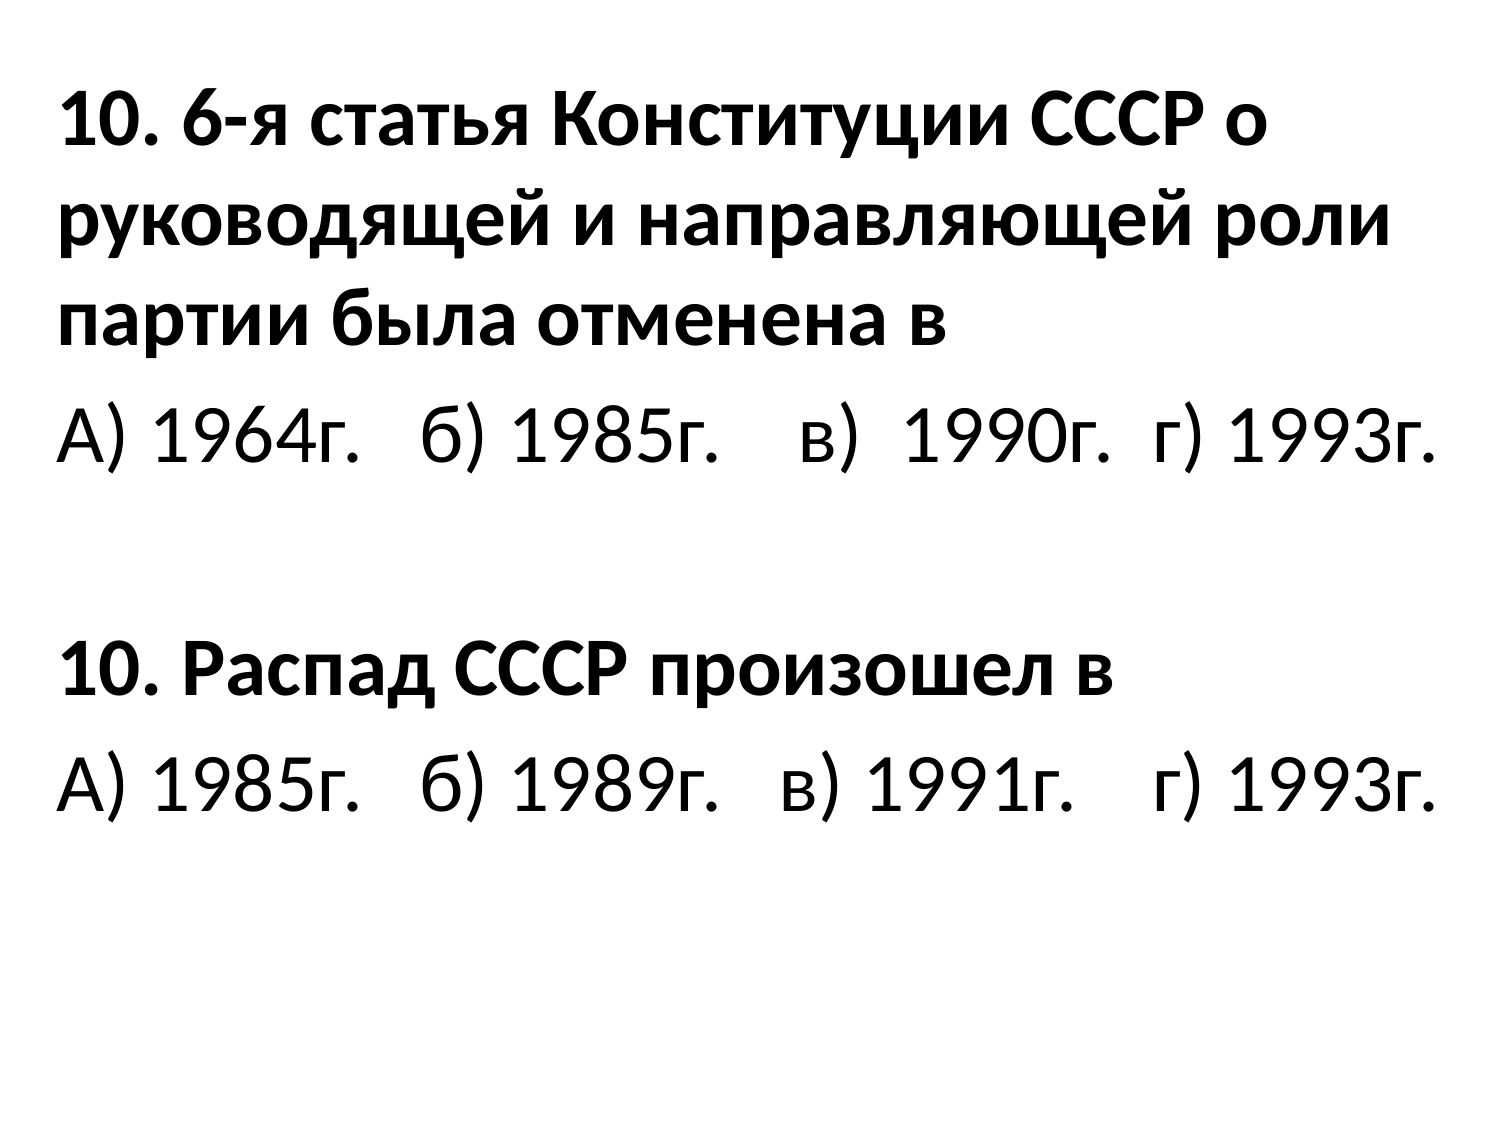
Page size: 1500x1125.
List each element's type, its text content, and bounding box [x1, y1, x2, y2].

list 10. 6-я статья Конституции СССР о руководящей и направляющей роли партии была отменена в А) 1964г. б) 1985г. в) 1990г. г) 1993г. 10. Распад СССР произошел в А) 1985г. б) 1989г. в) 1991г. г) 1993г. [41, 54, 1459, 1071]
